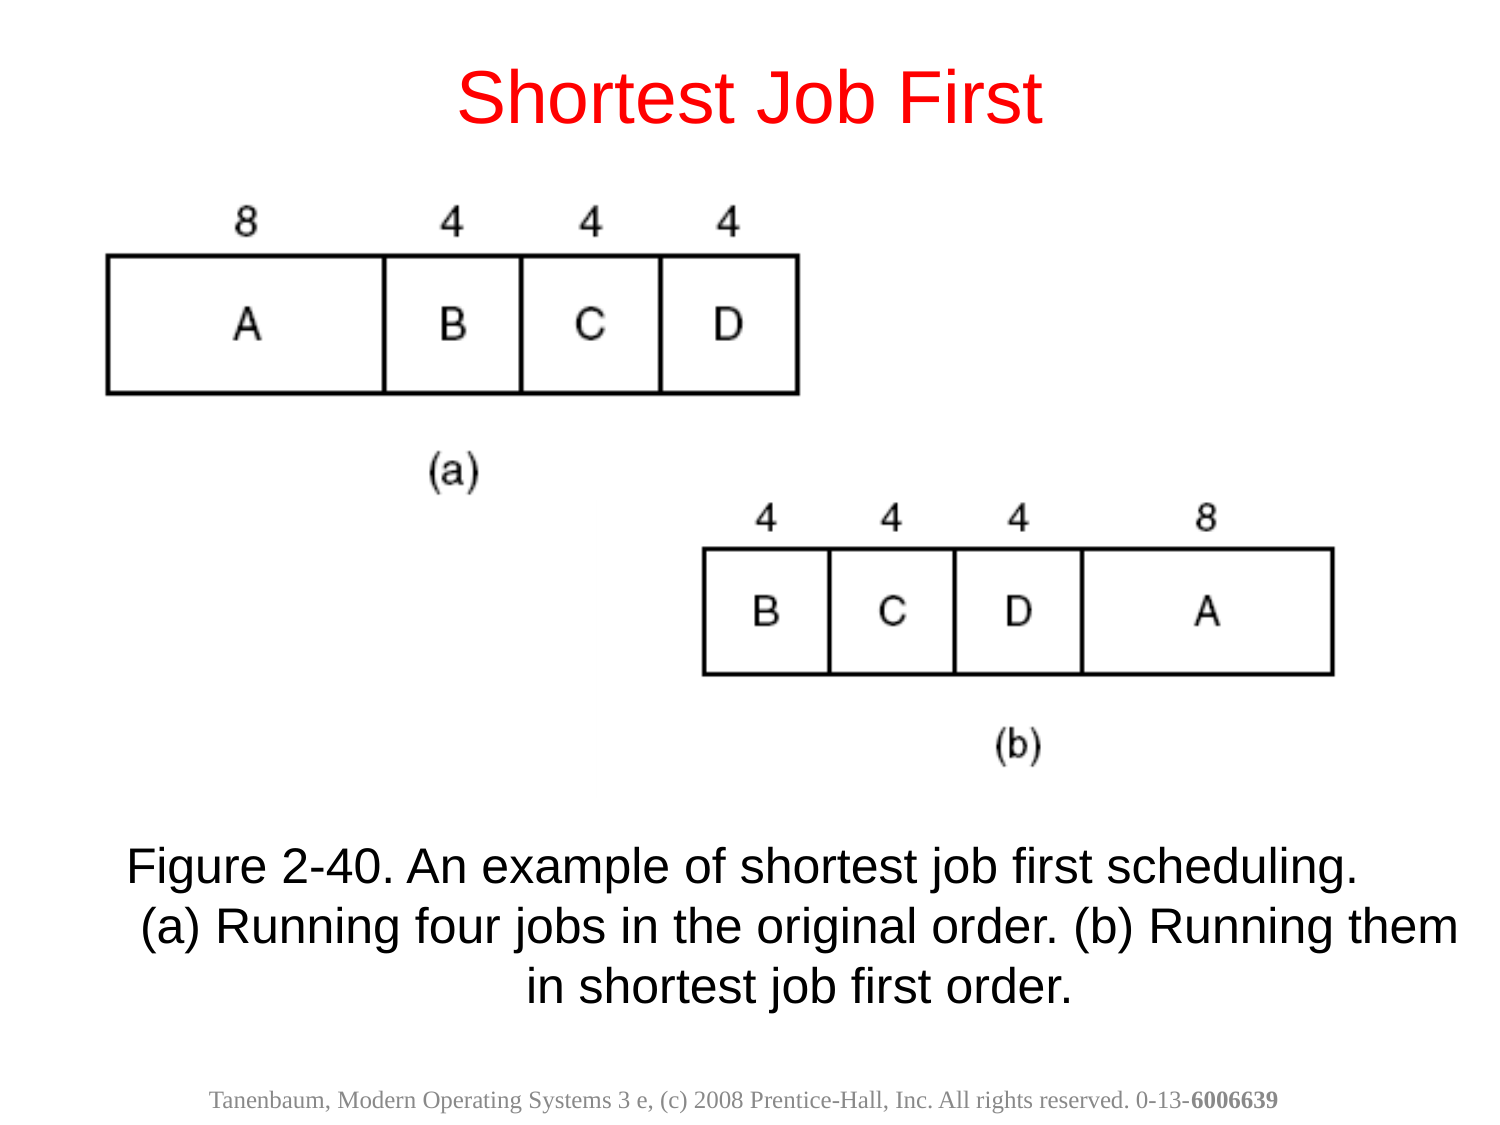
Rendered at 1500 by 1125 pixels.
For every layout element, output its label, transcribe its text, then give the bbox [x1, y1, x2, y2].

text_box Shortest Job First [0, 0, 1500, 188]
picture [51, 140, 1380, 800]
text_box Tanenbaum, Modern Operating Systems 3 e, (c) 2008 Prentice-Hall, Inc. All rights reserved. 0-13-6006639 [29, 1077, 1459, 1120]
text_box Figure 2-40. An example of shortest job first scheduling. (a) Running four jobs in the original order. (b) Running them in shortest job first order. [0, 825, 1500, 963]
